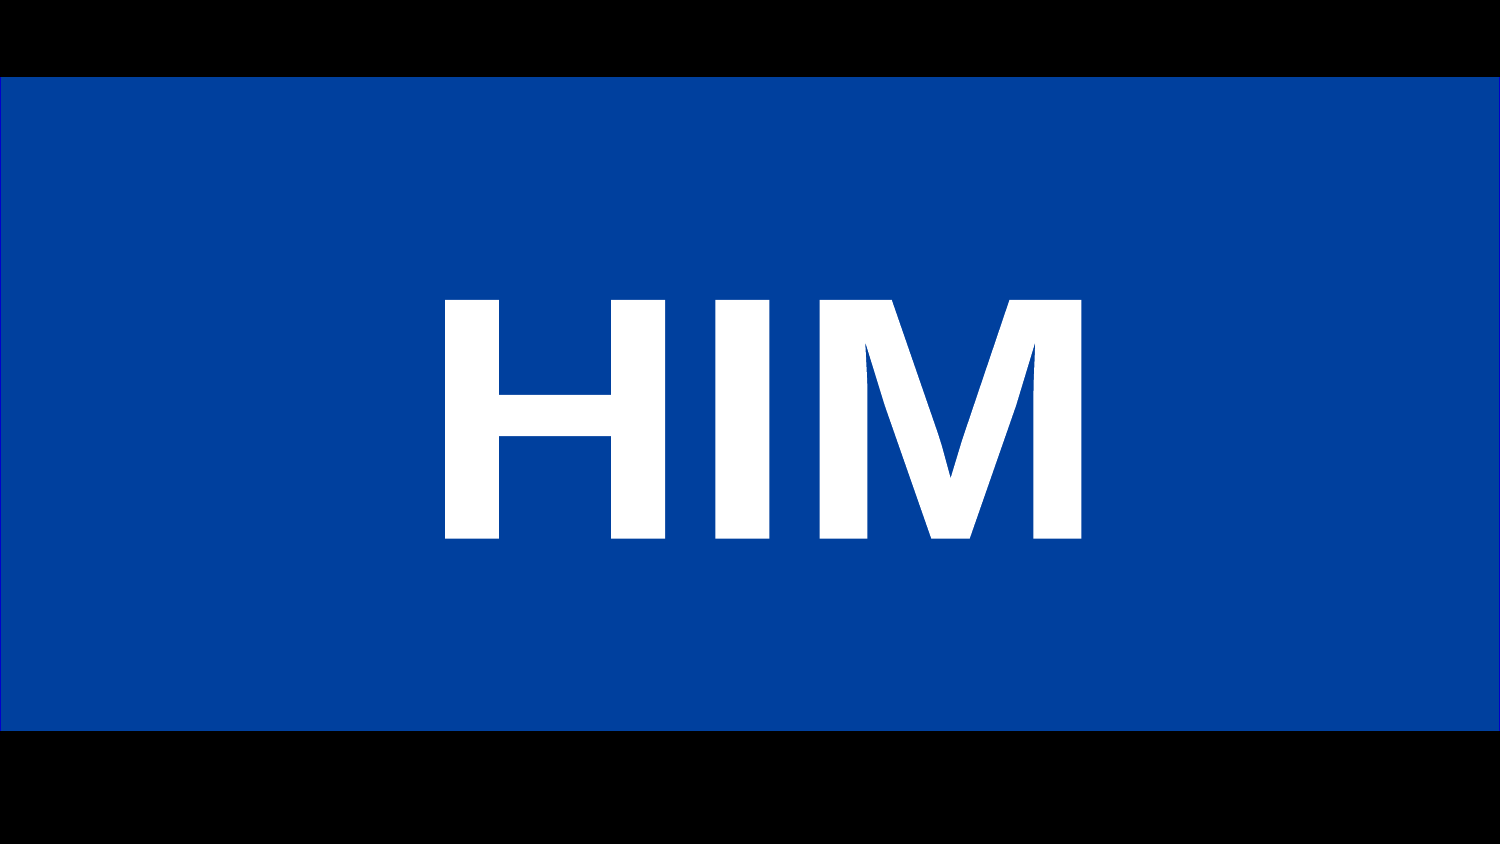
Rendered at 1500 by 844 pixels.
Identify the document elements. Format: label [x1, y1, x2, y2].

text_box [0, 77, 1500, 731]
text_box [0, 731, 1500, 844]
text_box [0, 0, 1500, 77]
